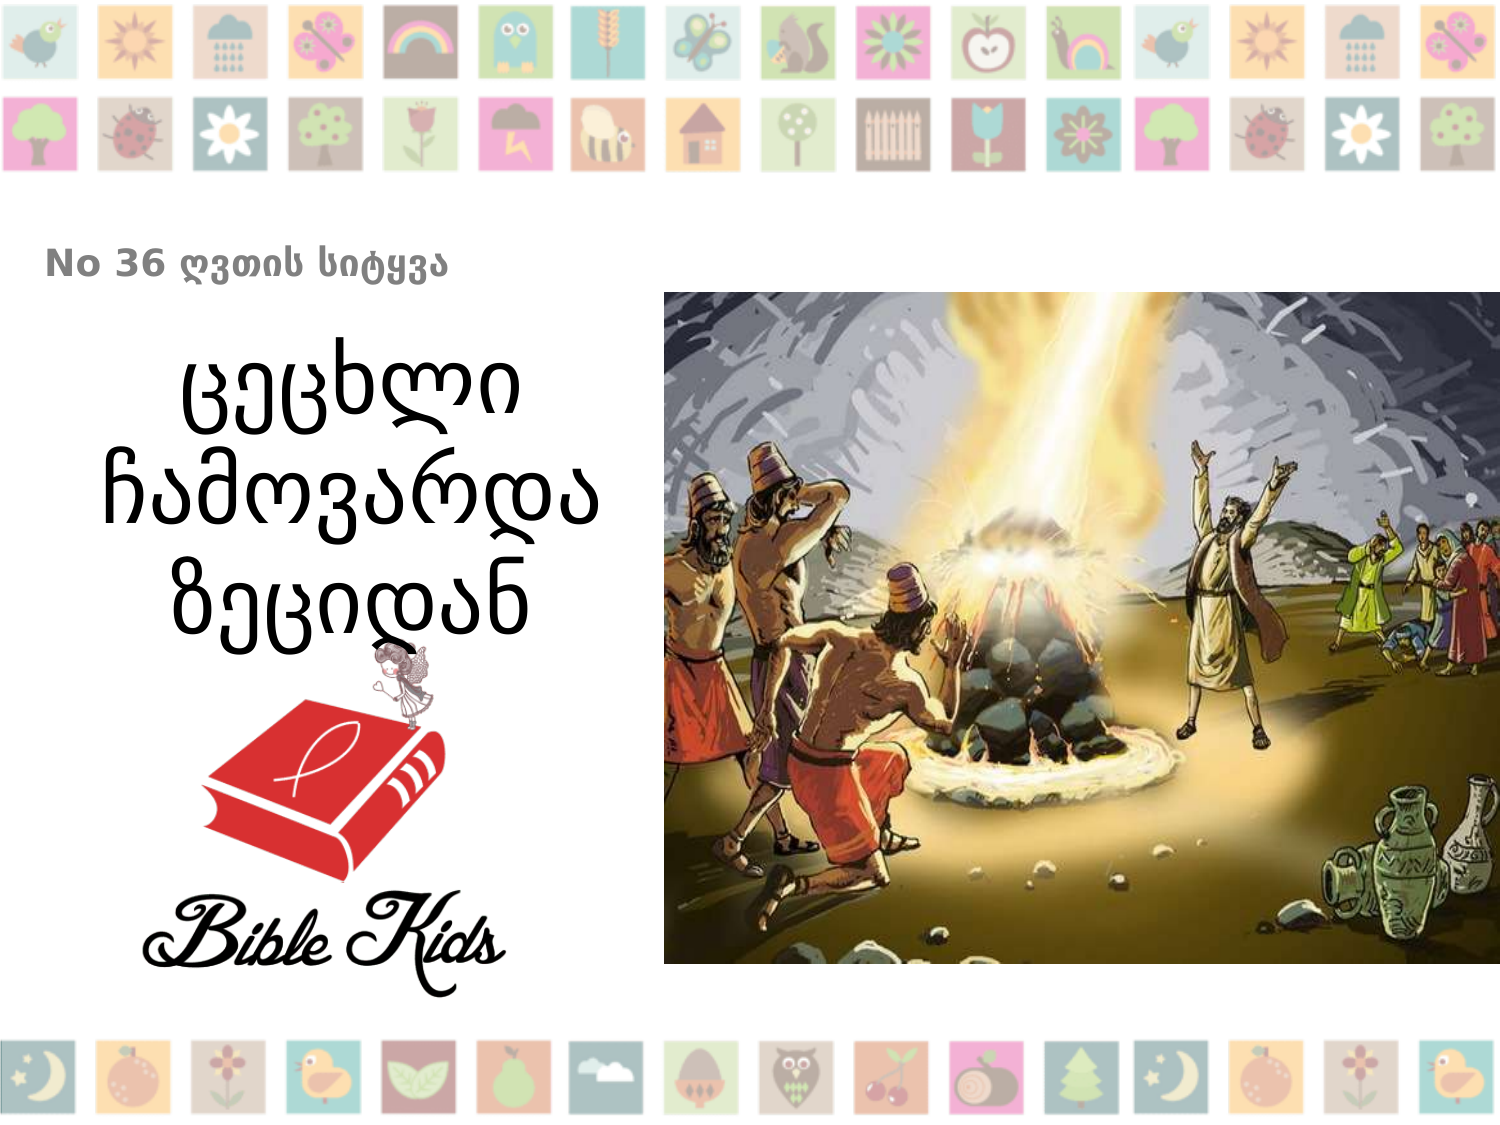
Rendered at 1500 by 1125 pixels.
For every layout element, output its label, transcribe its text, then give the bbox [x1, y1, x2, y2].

text_box ცეცხლი ჩამოვარდა ზეციდან [29, 314, 659, 659]
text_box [0, 3, 1500, 181]
text_box No 36 ღვთის სიტყვა [29, 231, 543, 292]
picture [117, 600, 544, 1027]
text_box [0, 1028, 1500, 1118]
picture [664, 292, 1500, 965]
